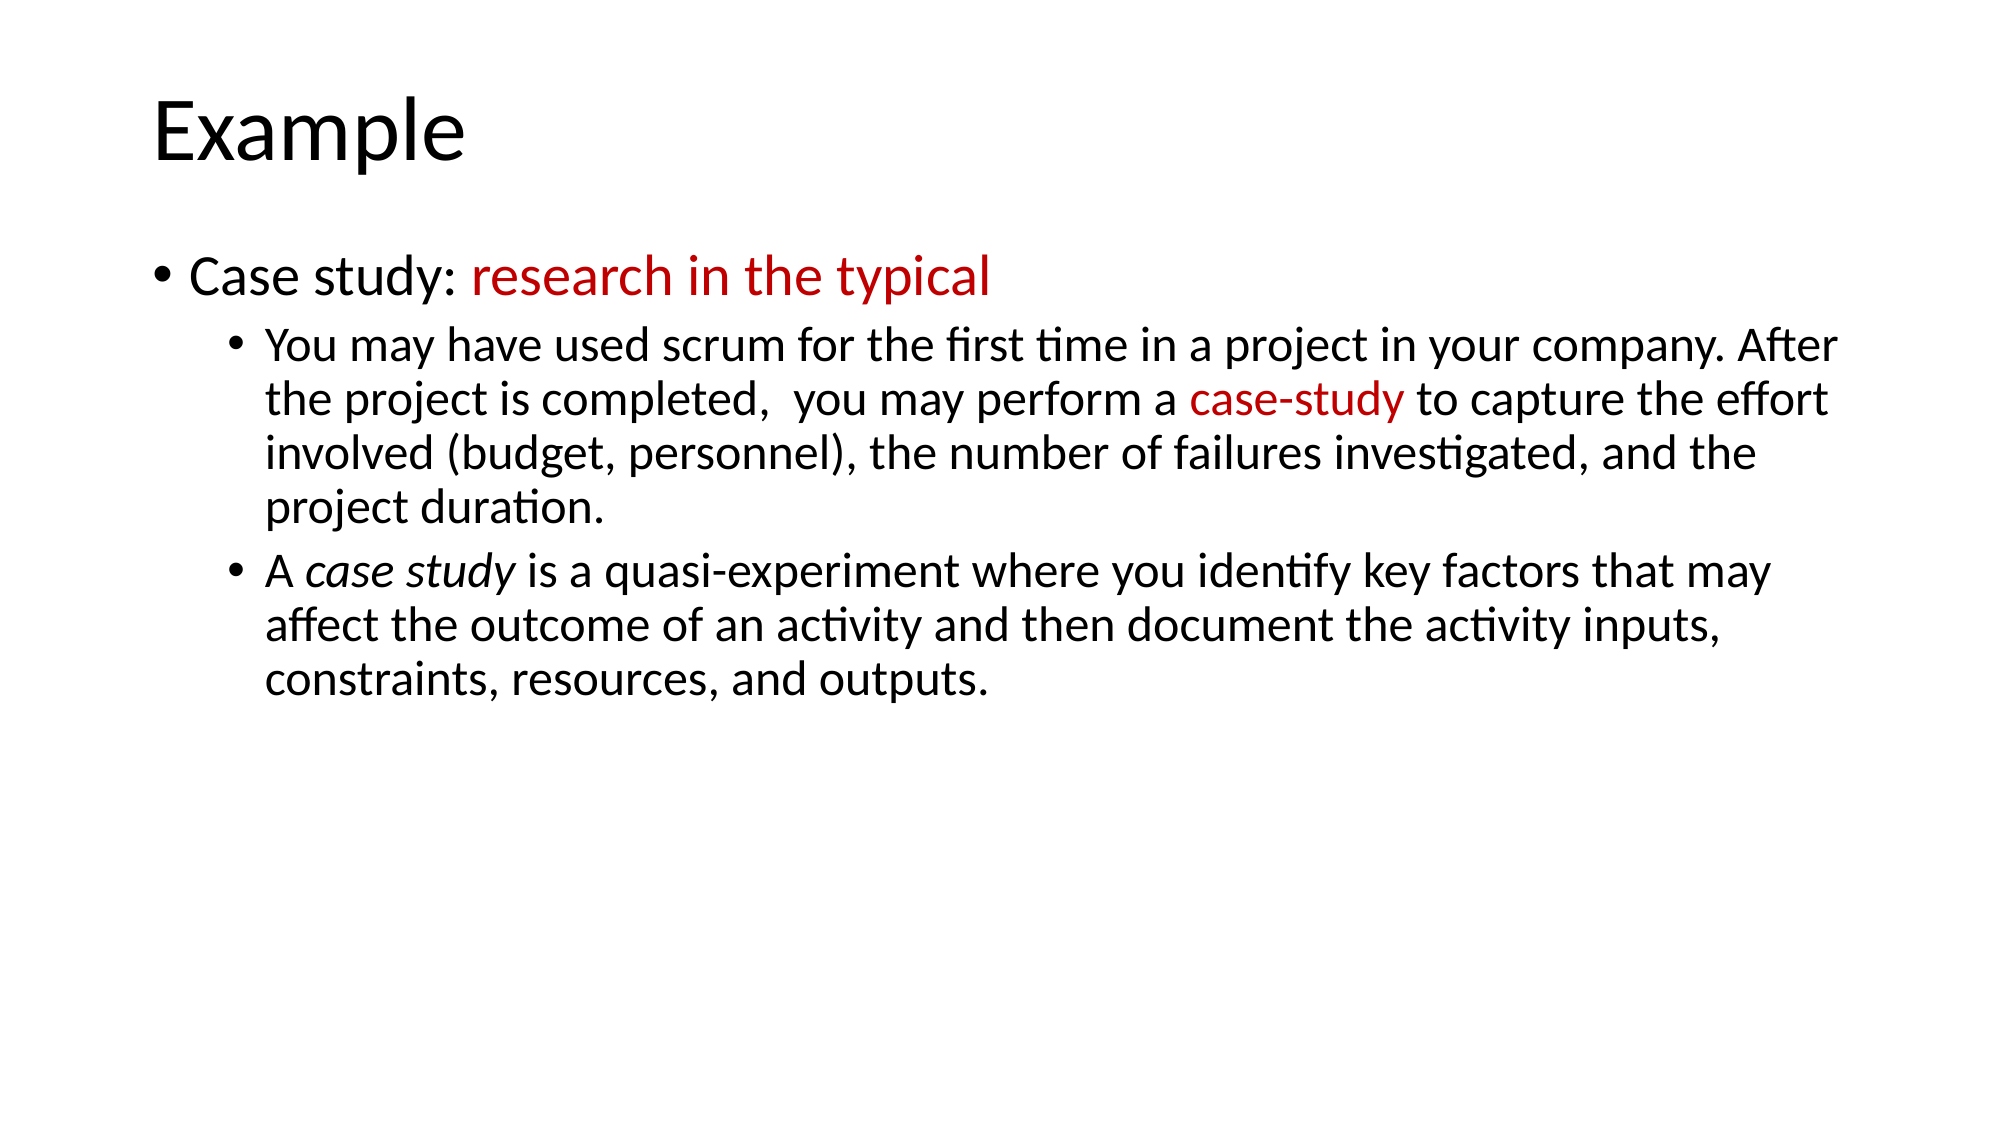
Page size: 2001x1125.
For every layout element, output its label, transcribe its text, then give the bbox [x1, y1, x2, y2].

title Example [137, 59, 1863, 202]
list Case study: research in the typical You may have used scrum for the first time in a project in your company. After the project is completed, you may perform a case-study to capture the effort involved (budget, personnel), the number of failures investigated, and the project duration. A case study is a quasi-experiment where you identify key factors that may aﬀect the outcome of an activity and then document the activity inputs, constraints, resources, and outputs. [137, 237, 1863, 1014]
